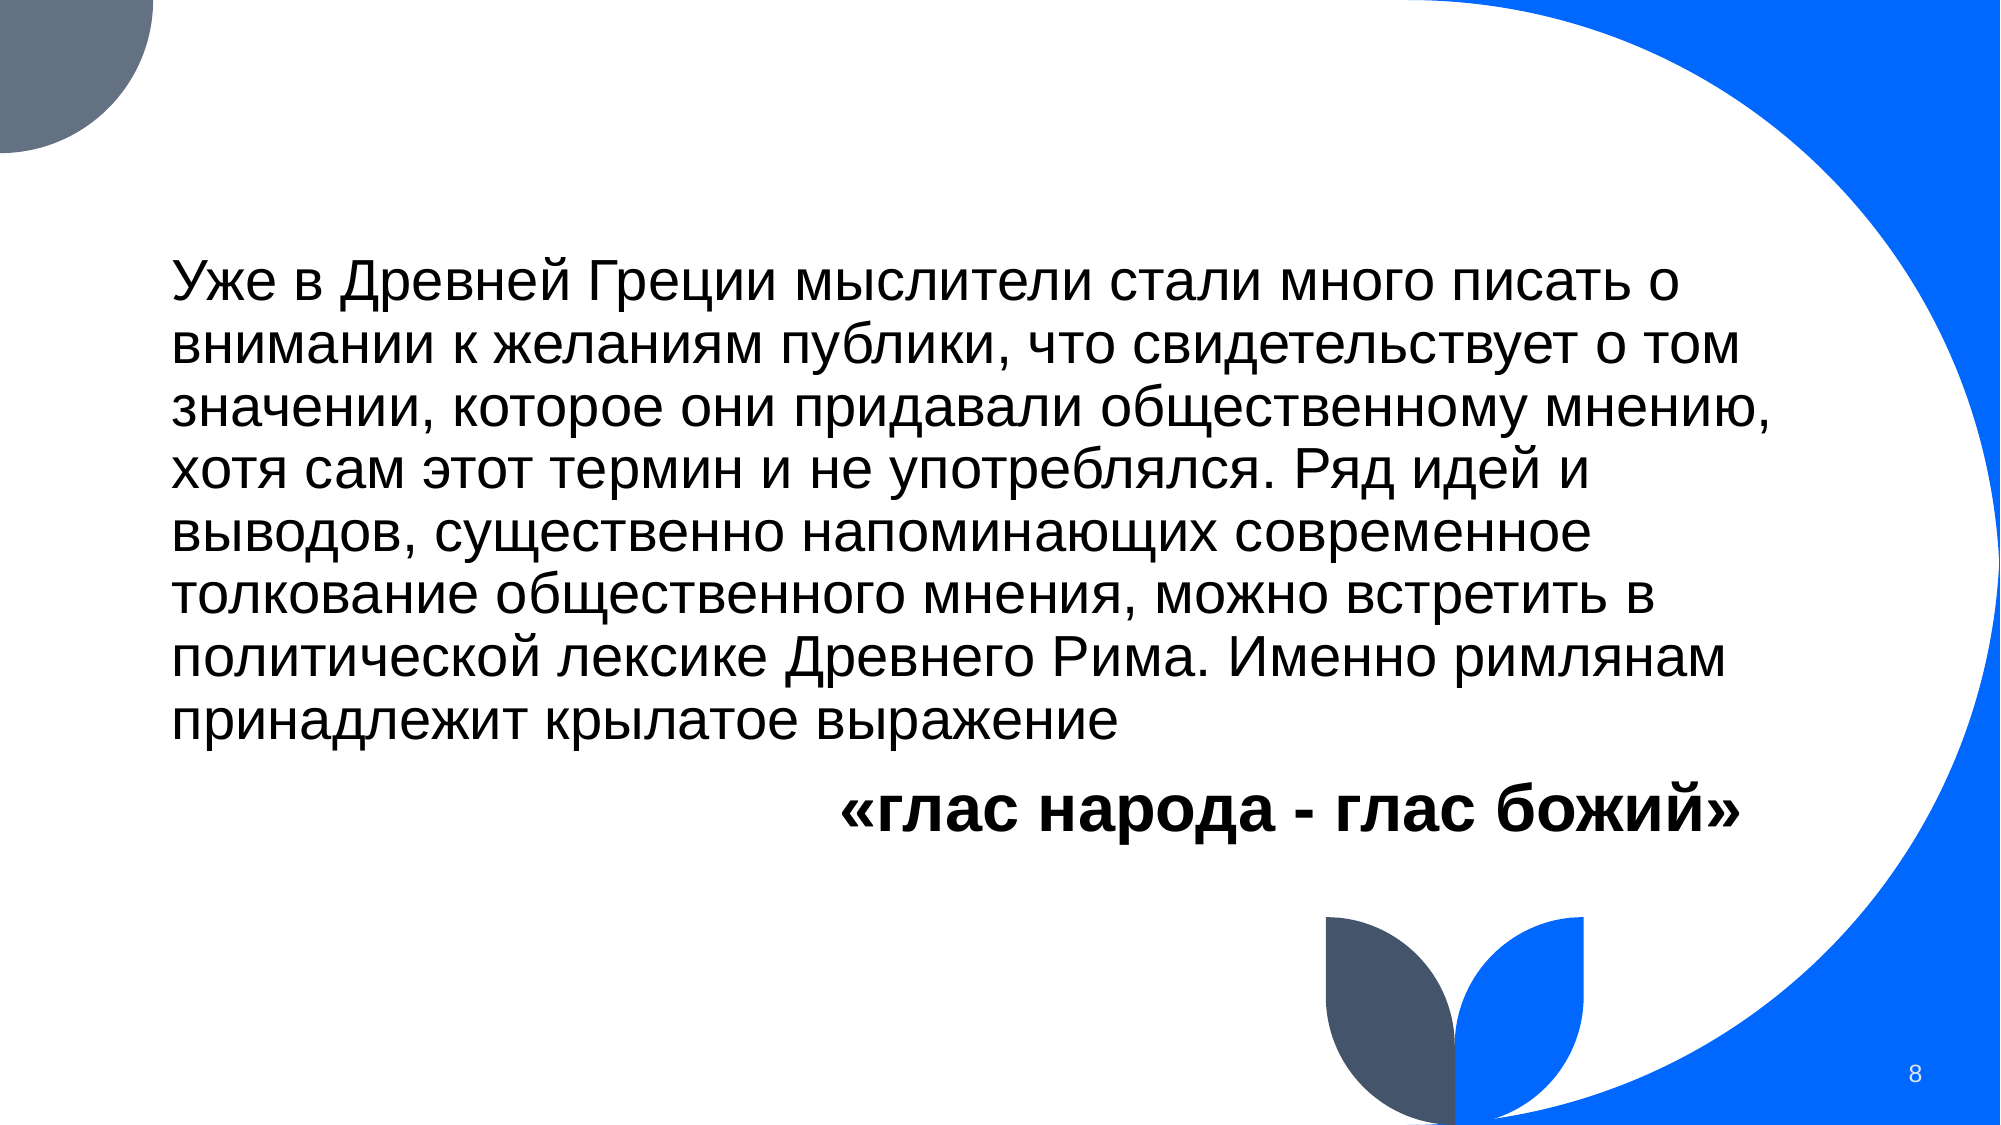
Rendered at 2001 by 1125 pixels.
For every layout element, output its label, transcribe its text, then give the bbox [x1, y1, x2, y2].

list Уже в Древней Греции мыслители стали много писать о внимании к желаниям публики, что свидетельствует о том значении, которое они придавали общественному мнению, хотя сам этот термин и не употреблялся. Ряд идей и выводов, существенно напоминающих современное толкование общественного мнения, можно встретить в политической лексике Древнего Рима. Именно римлянам принадлежит крылатое выражение [156, 243, 1809, 771]
text_box «глас народа - глас божий» [583, 765, 2000, 869]
slide_number 8 [1665, 1042, 1938, 1103]
